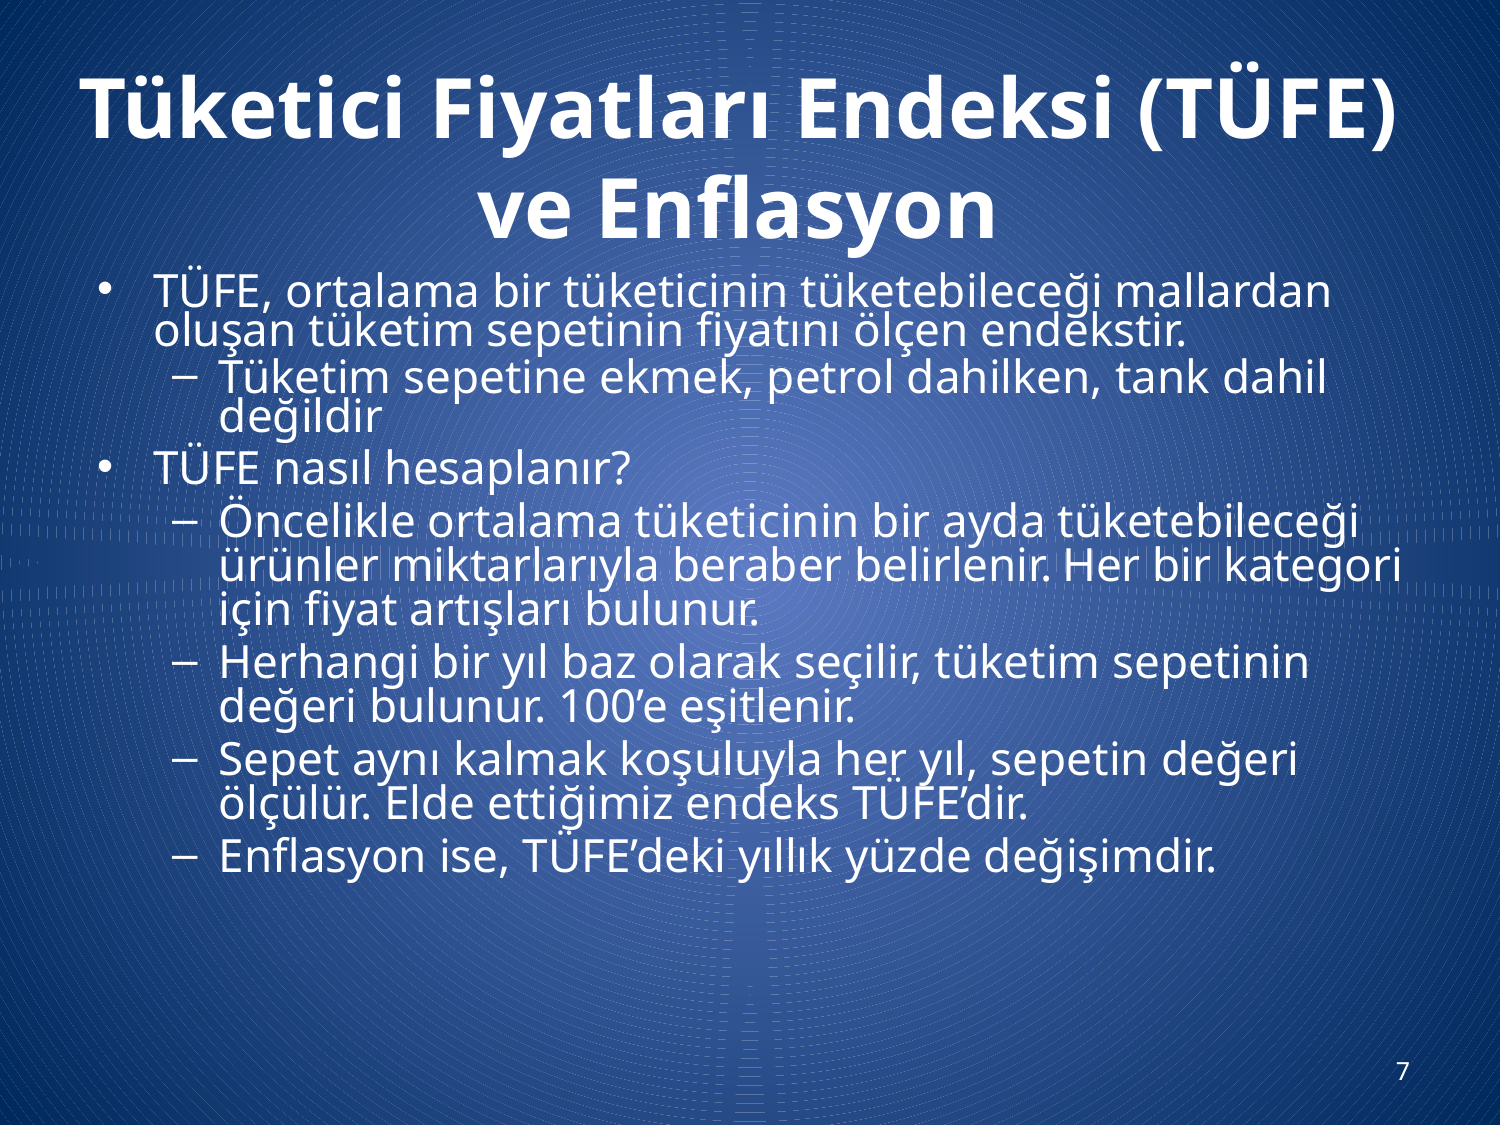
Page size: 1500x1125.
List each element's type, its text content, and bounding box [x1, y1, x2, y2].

text_box [454, 1034, 830, 1098]
slide_number 7 [1074, 1042, 1425, 1103]
list TÜFE, ortalama bir tüketicinin tüketebileceği mallardan oluşan tüketim sepetinin fiyatını ölçen endekstir. Tüketim sepetine ekmek, petrol dahilken, tank dahil değildir TÜFE nasıl hesaplanır? Öncelikle ortalama tüketicinin bir ayda tüketebileceği ürünler miktarlarıyla beraber belirlenir. Her bir kategori için fiyat artışları bulunur. Herhangi bir yıl baz olarak seçilir, tüketim sepetinin değeri bulunur. 100’e eşitlenir. Sepet aynı kalmak koşuluyla her yıl, sepetin değeri ölçülür. Elde ettiğimiz endeks TÜFE’dir. Enflasyon ise, TÜFE’deki yıllık yüzde değişimdir. [81, 269, 1430, 1036]
title Tüketici Fiyatları Endeksi (TÜFE) ve Enflasyon [46, 93, 1430, 217]
